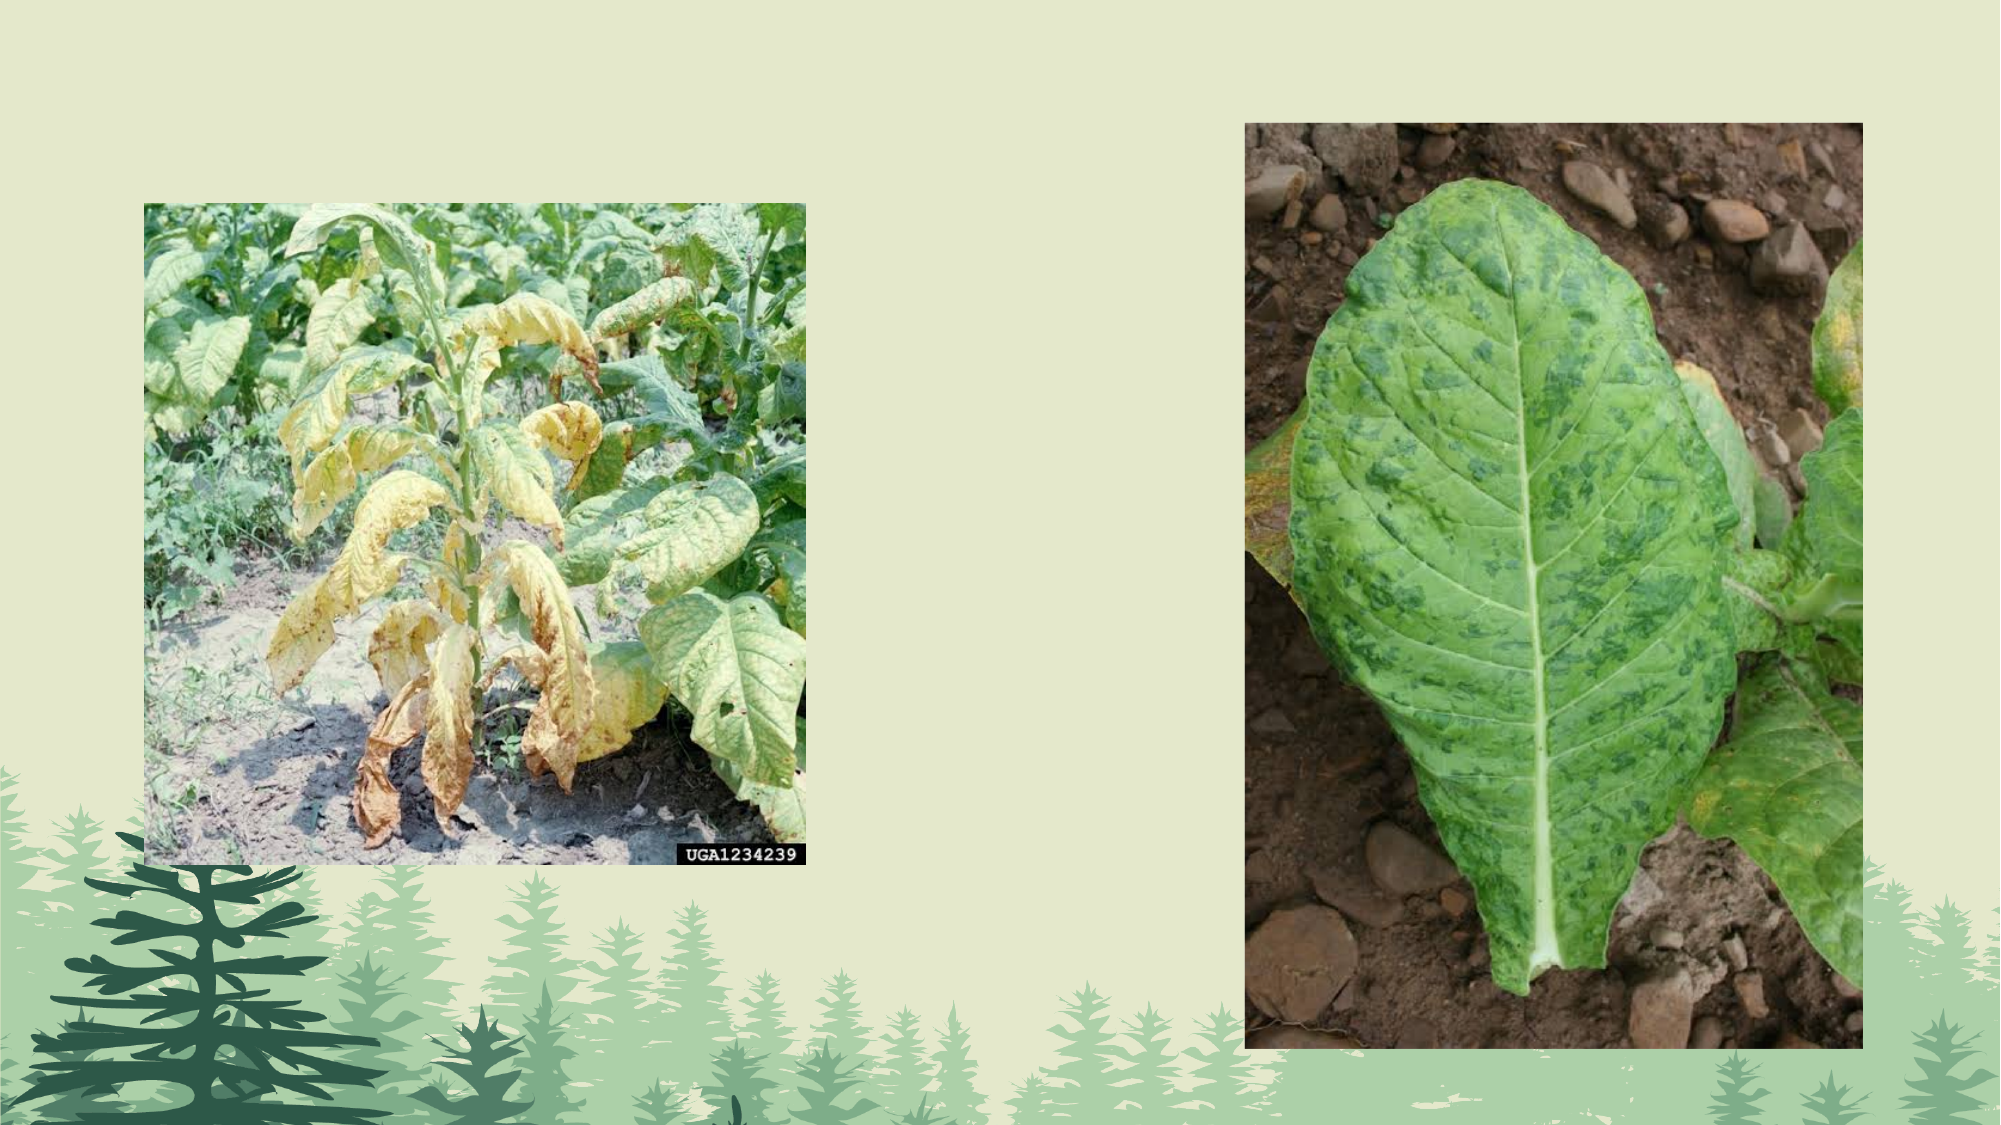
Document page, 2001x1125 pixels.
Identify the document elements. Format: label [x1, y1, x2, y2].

picture [0, 124, 2000, 1125]
